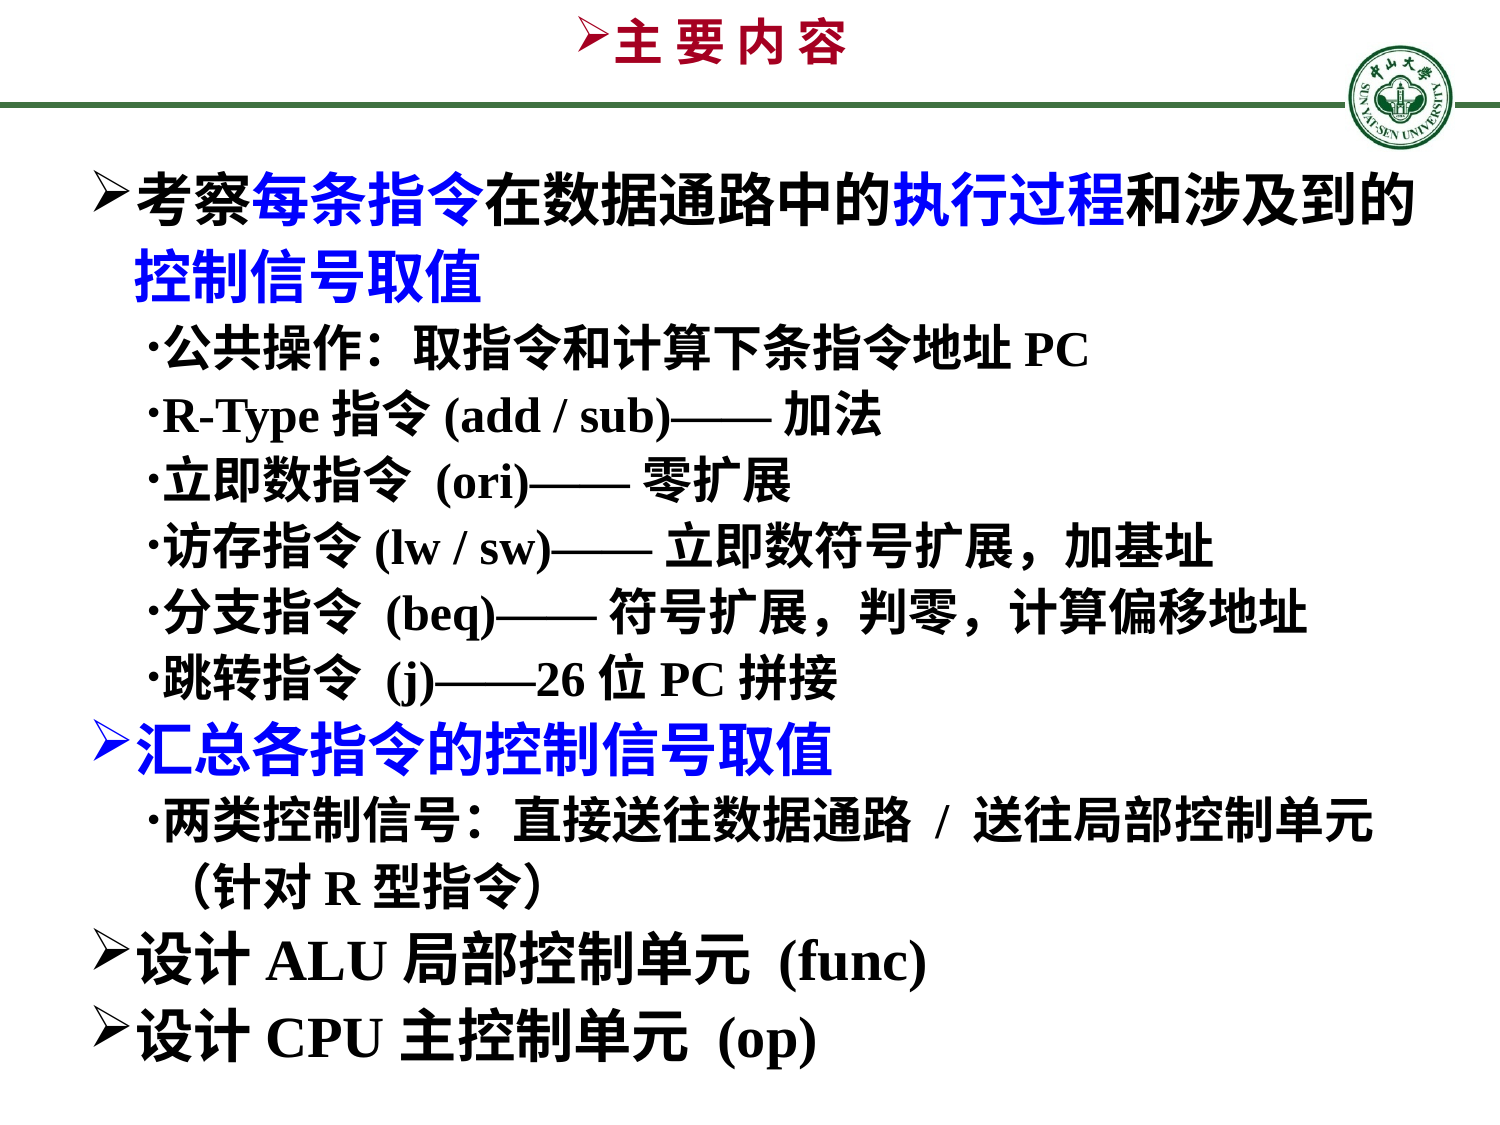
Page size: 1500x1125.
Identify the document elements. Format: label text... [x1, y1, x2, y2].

picture [1345, 42, 1455, 152]
list 考察每条指令在数据通路中的执行过程和涉及到的控制信号取值 公共操作：取指令和计算下条指令地址PC R-Type指令(add / sub)——加法 立即数指令 (ori)——零扩展 访存指令(lw / sw)——立即数符号扩展，加基址 分支指令 (beq)——符号扩展，判零，计算偏移地址 跳转指令 (j)——26位PC拼接 汇总各指令的控制信号取值 两类控制信号：直接送往数据通路 / 送往局部控制单元（针对R型指令） 设计ALU局部控制单元 (func) 设计CPU主控制单元 (op) [88, 148, 1442, 1071]
title 主 要 内 容 [117, 22, 1305, 79]
